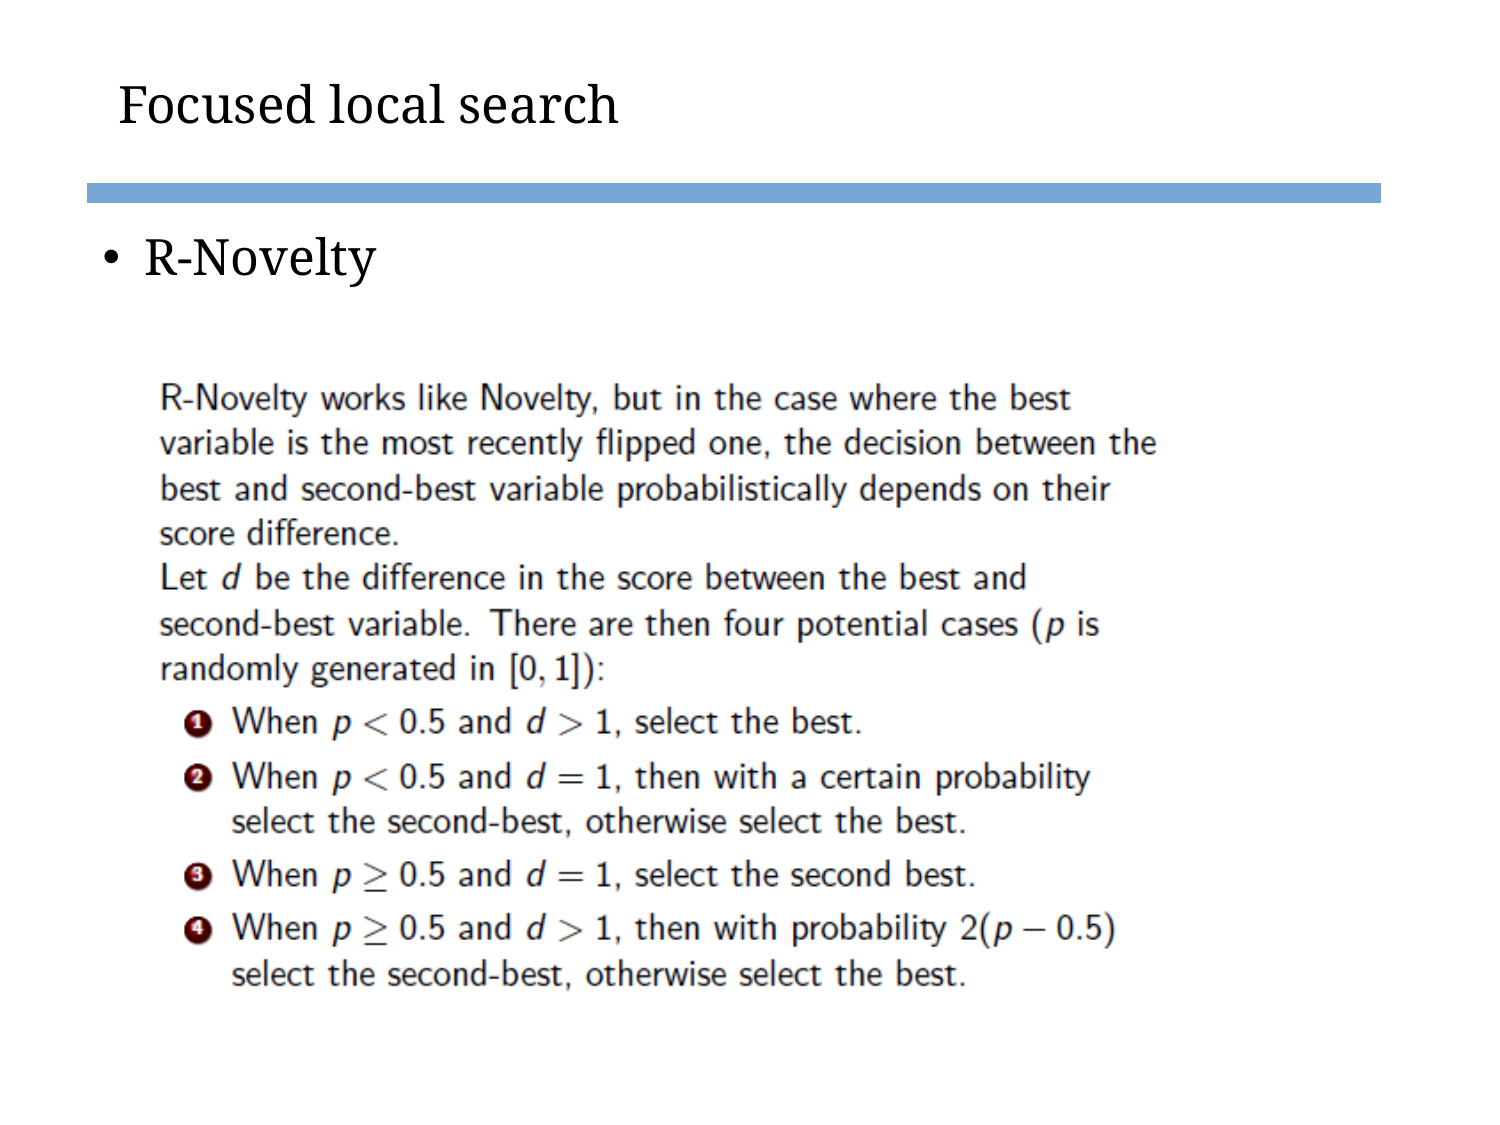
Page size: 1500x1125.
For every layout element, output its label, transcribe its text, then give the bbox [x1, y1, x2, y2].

title Focused local search [103, 12, 1397, 201]
list R-Novelty [87, 224, 1397, 1014]
picture [112, 373, 1188, 1020]
